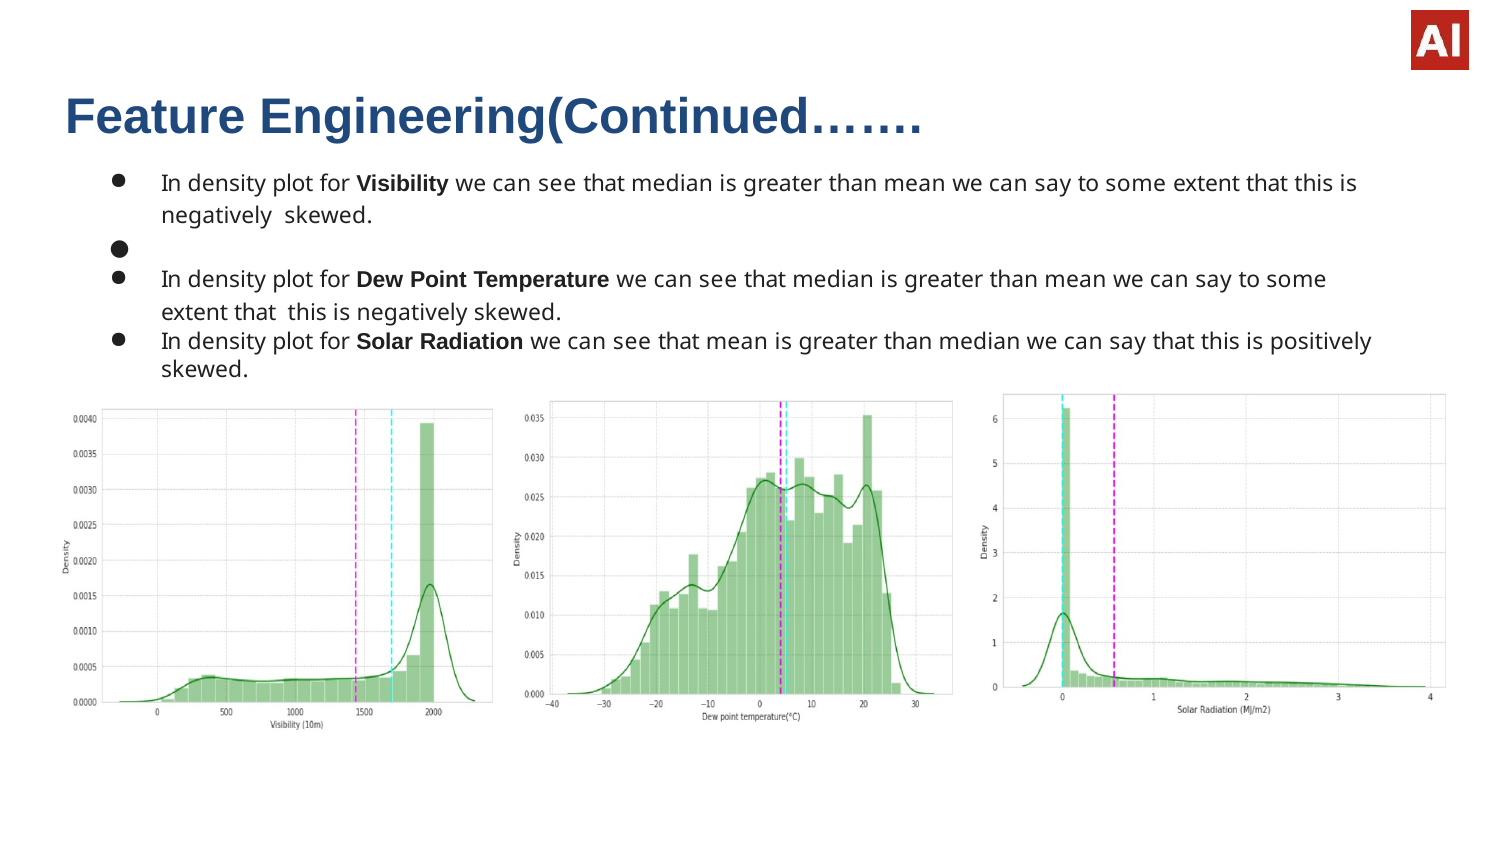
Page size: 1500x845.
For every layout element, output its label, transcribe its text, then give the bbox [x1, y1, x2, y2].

picture [62, 408, 493, 730]
picture [512, 400, 953, 722]
picture [980, 393, 1446, 716]
text_box In density plot for Visibility we can see that median is greater than mean we can say to some extent that this is negatively skewed. ● In density plot for Dew Point Temperature we can see that median is greater than mean we can say to some extent that this is negatively skewed. In density plot for Solar Radiation we can see that mean is greater than median we can say that this is positively skewed. [107, 162, 1393, 382]
picture [1411, 10, 1469, 70]
title Feature Engineering(Continued……. [62, 81, 927, 226]
